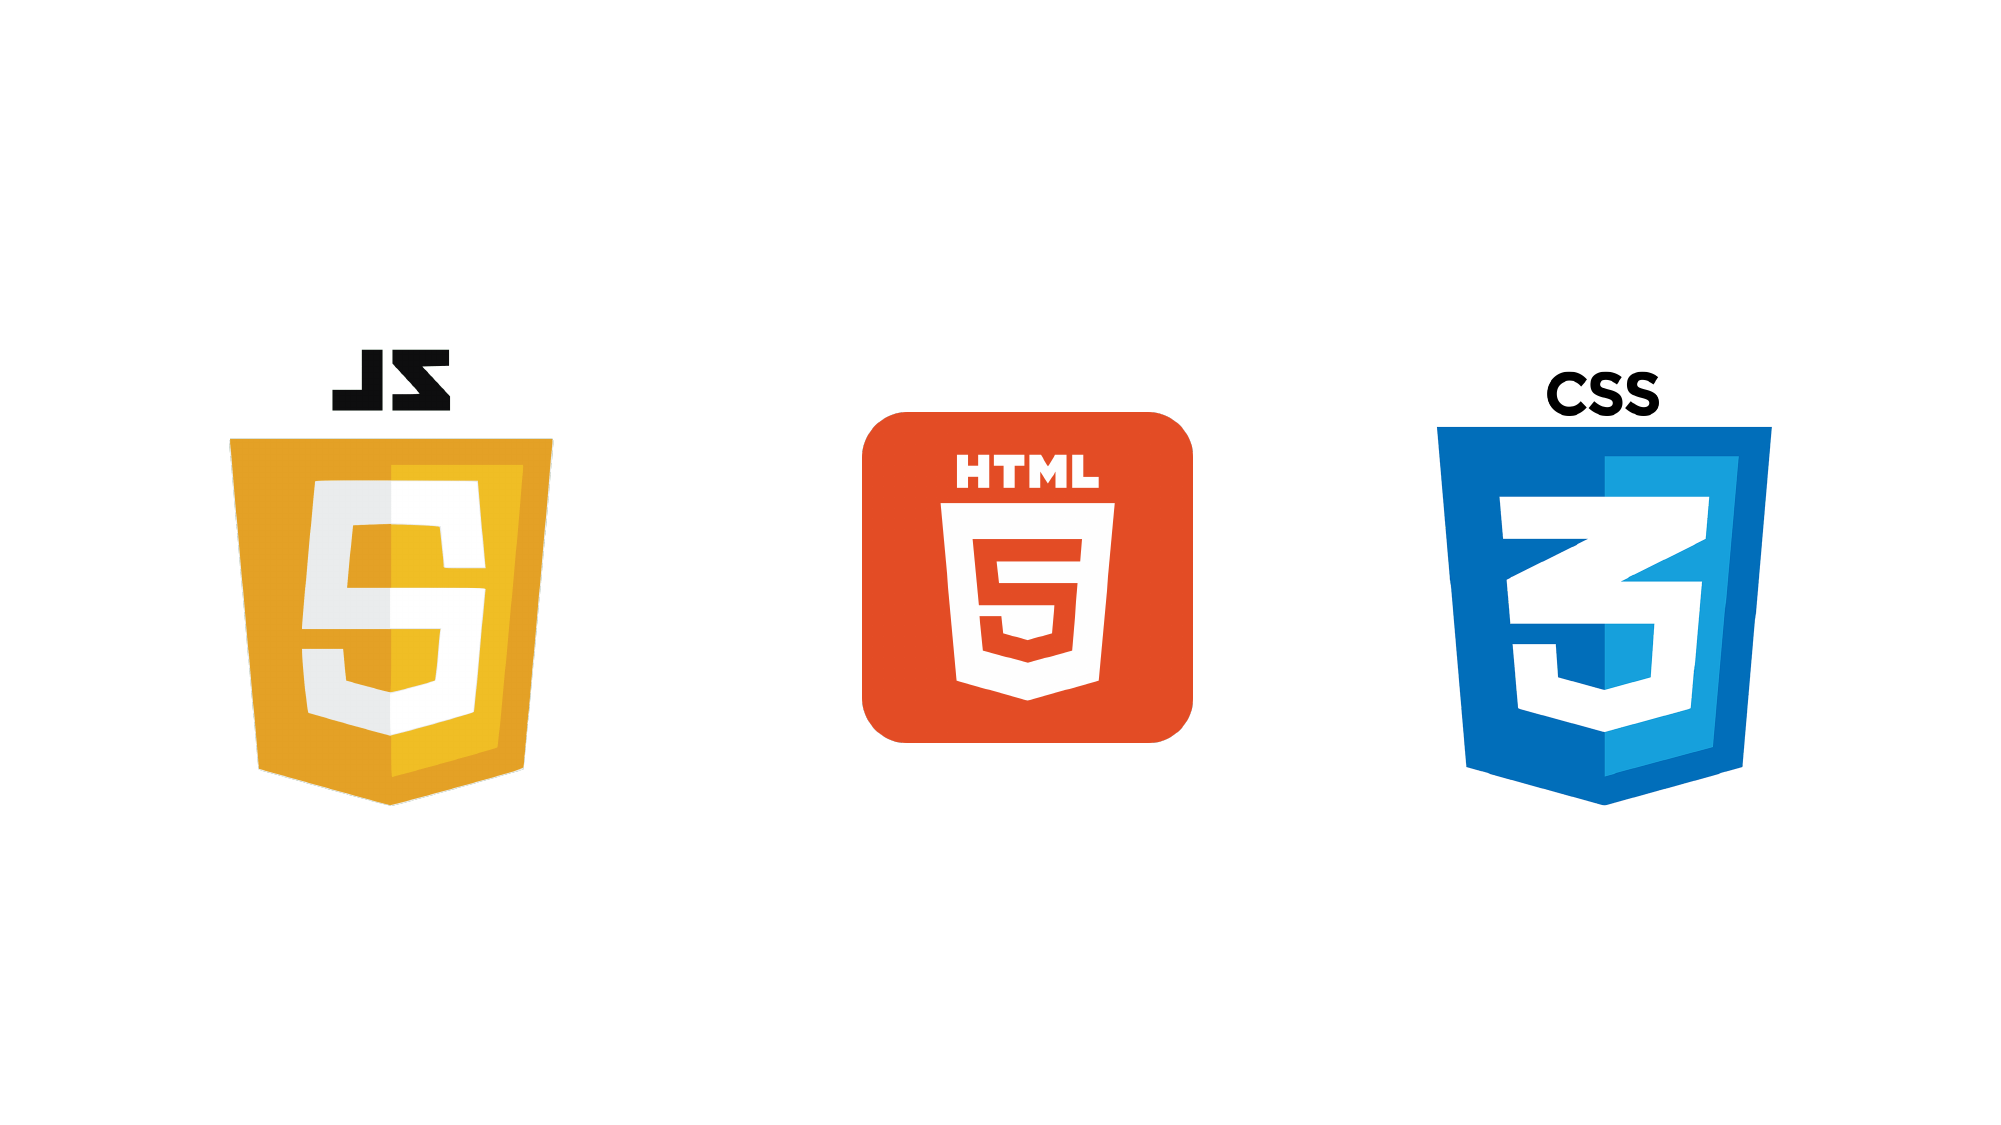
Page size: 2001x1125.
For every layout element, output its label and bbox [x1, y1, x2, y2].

picture [1298, 349, 1908, 806]
picture [25, 349, 757, 806]
picture [862, 412, 1193, 743]
